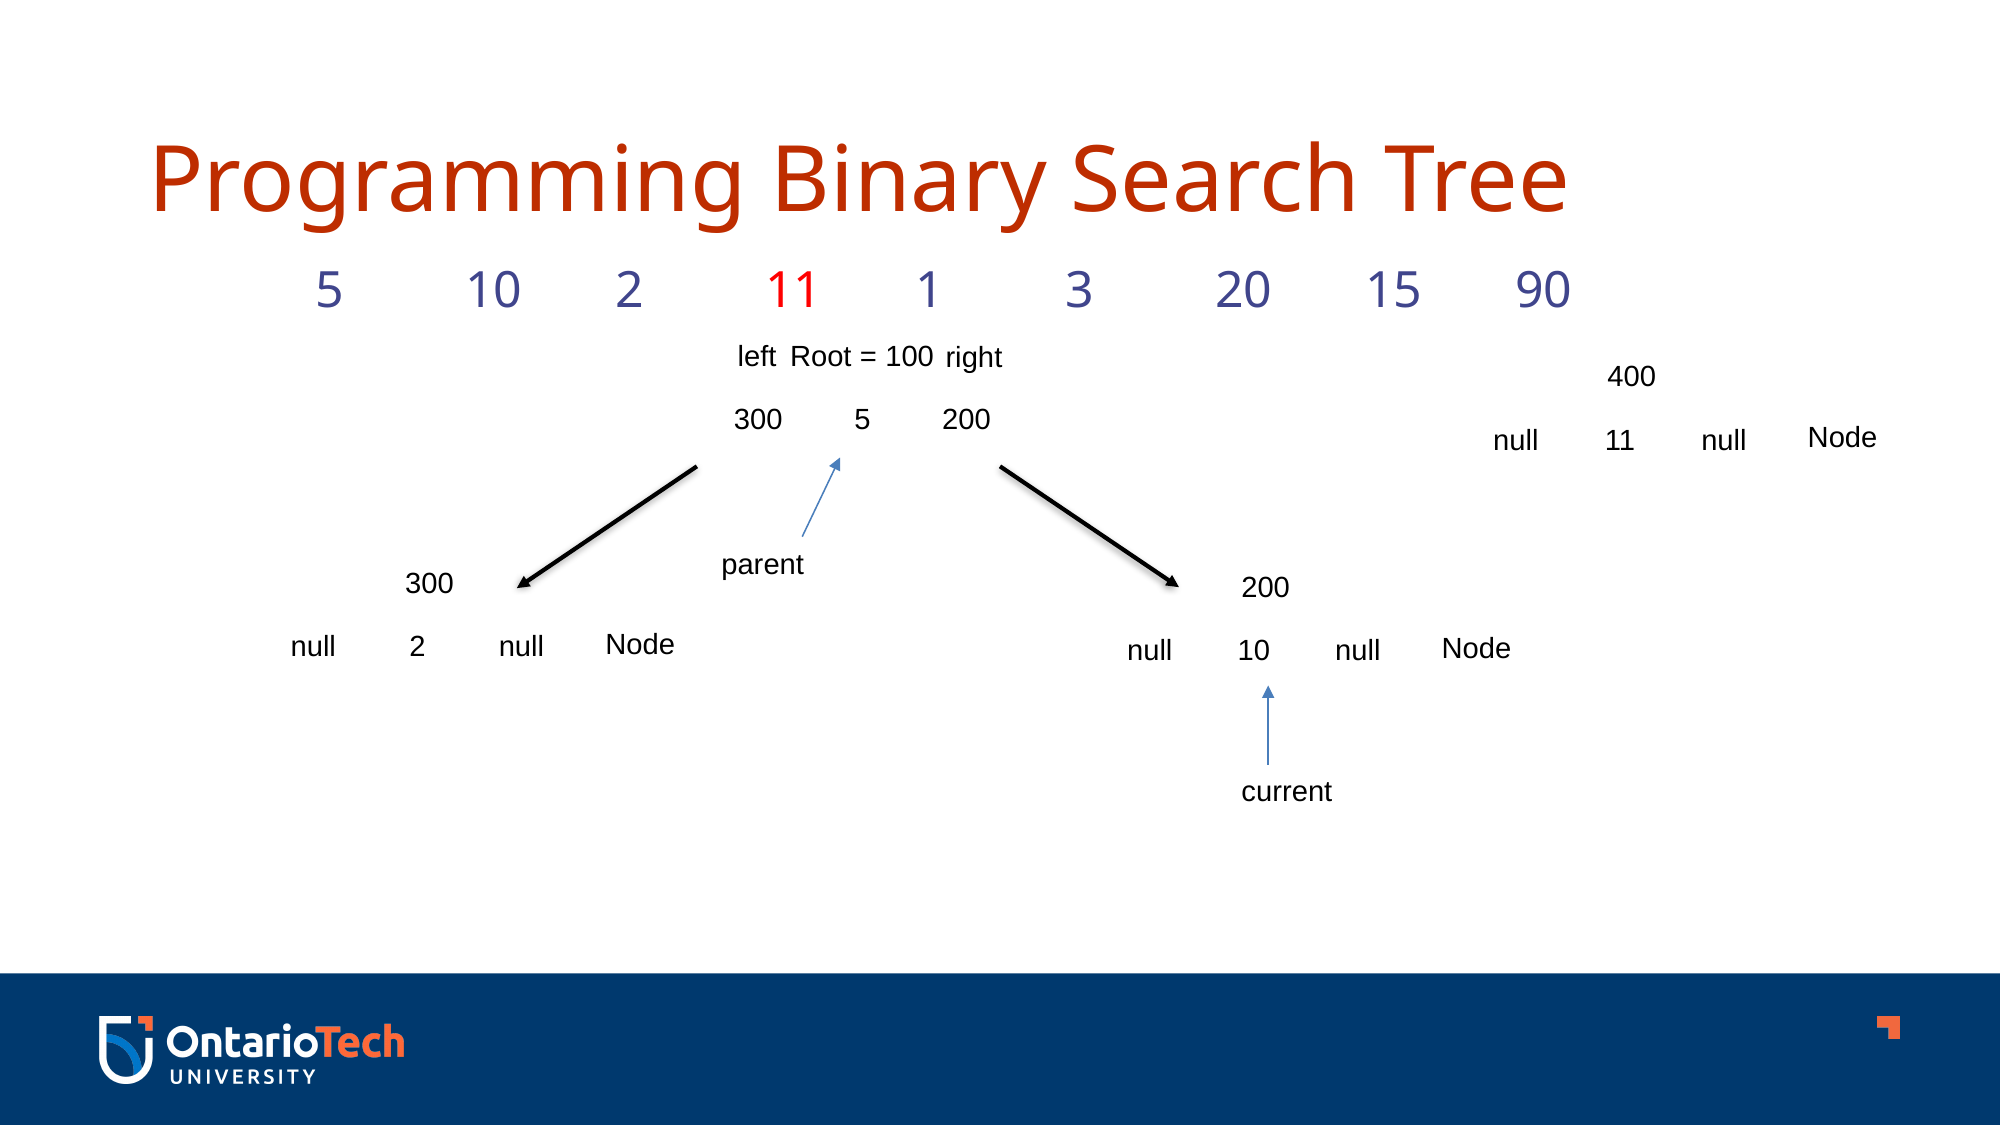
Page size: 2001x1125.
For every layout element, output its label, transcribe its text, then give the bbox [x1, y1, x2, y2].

table_header null [1098, 624, 1202, 677]
text_box Node [1426, 621, 1527, 672]
text_box Node [590, 617, 691, 668]
text_box Programming Binary Search Tree [133, 49, 1834, 238]
text_box right [930, 330, 1018, 381]
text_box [999, 466, 1180, 588]
table_header 200 [914, 393, 1019, 445]
table_header 11 [1568, 413, 1672, 466]
table_header null [1672, 413, 1776, 466]
text_box Root = 100 [792, 329, 950, 380]
table_header null [1464, 413, 1568, 466]
text_box Node [1792, 411, 1893, 462]
text_box 400 [1592, 350, 1672, 400]
table_header 10 [1202, 624, 1306, 677]
text_box 5 10 2 11 1 3 20 15 90 [150, 249, 1893, 875]
text_box parent [706, 537, 820, 588]
table_header 300 [706, 393, 810, 445]
table_header 5 [810, 393, 914, 445]
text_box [516, 466, 698, 589]
picture [1877, 1016, 1900, 1039]
text_box 200 [1226, 560, 1306, 611]
table_header null [1306, 624, 1410, 677]
text_box left [723, 329, 792, 380]
table_header null [261, 620, 365, 673]
text_box 300 [390, 556, 469, 607]
table_header null [469, 620, 574, 673]
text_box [801, 457, 841, 537]
text_box current [1226, 764, 1348, 815]
picture [99, 1016, 404, 1084]
table_header 2 [365, 620, 469, 673]
